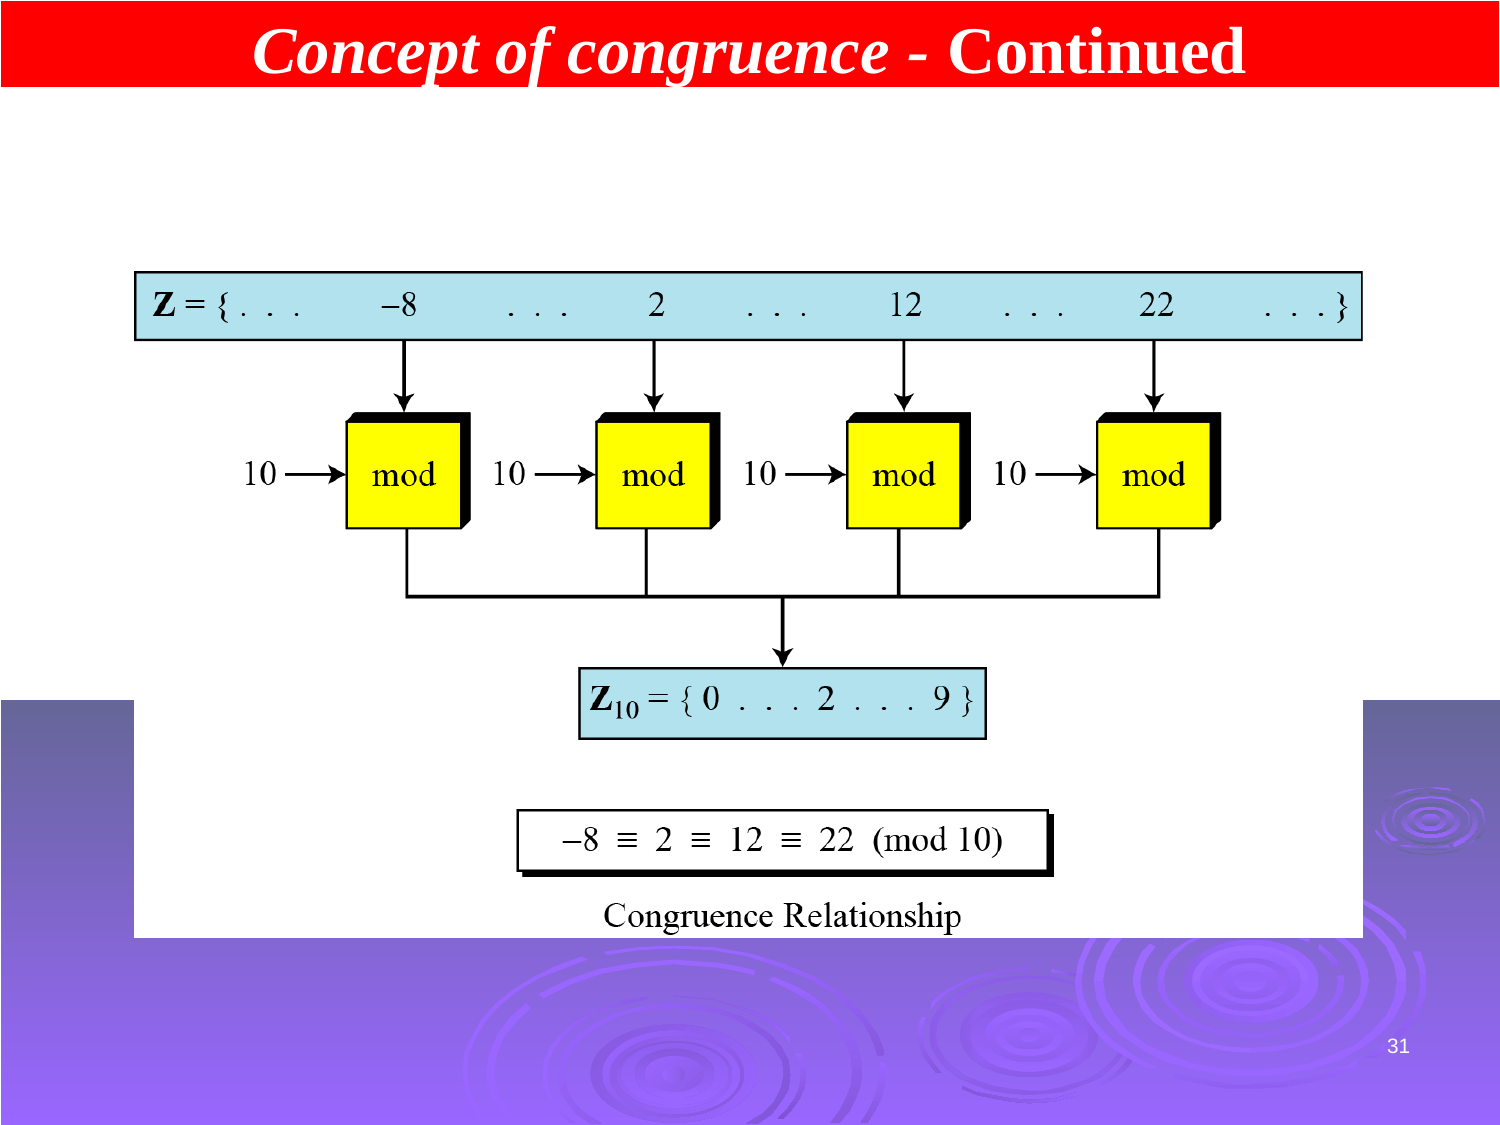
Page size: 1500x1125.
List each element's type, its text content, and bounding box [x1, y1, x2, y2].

picture [134, 271, 1363, 938]
slide_number 31 [1074, 1024, 1426, 1101]
text_box Concept of congruence - Continued [0, 0, 1500, 88]
